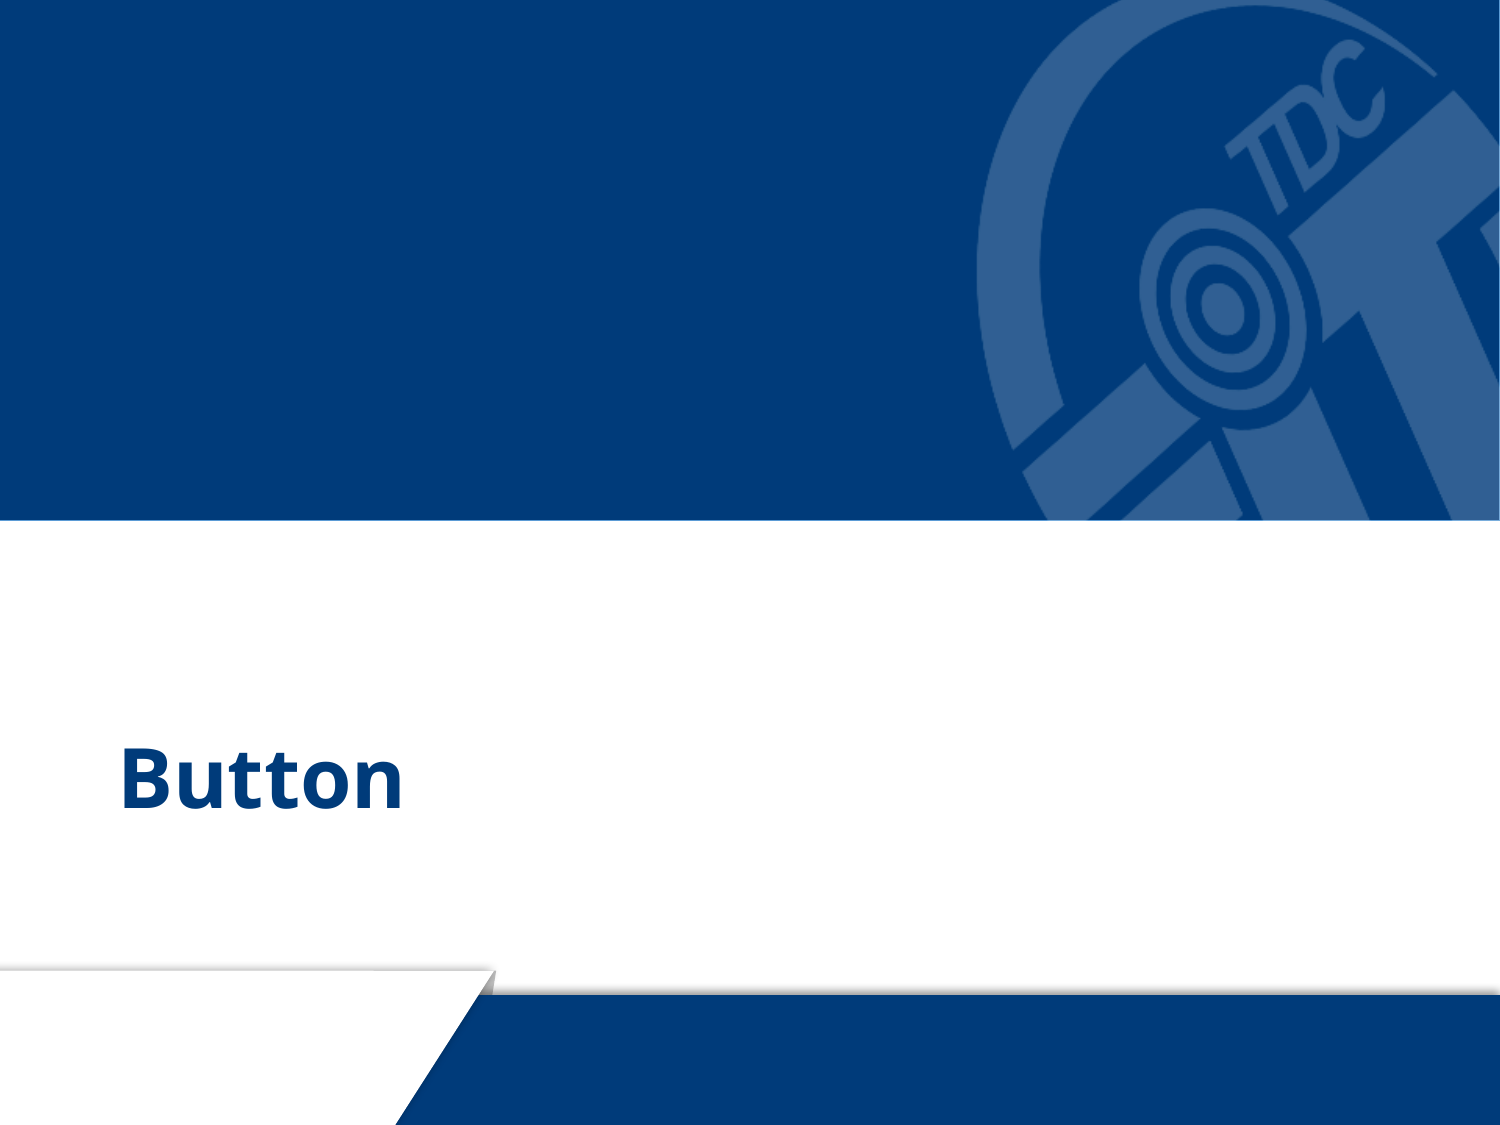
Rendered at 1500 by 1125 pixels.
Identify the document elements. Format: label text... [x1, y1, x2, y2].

title Button [102, 635, 1397, 928]
